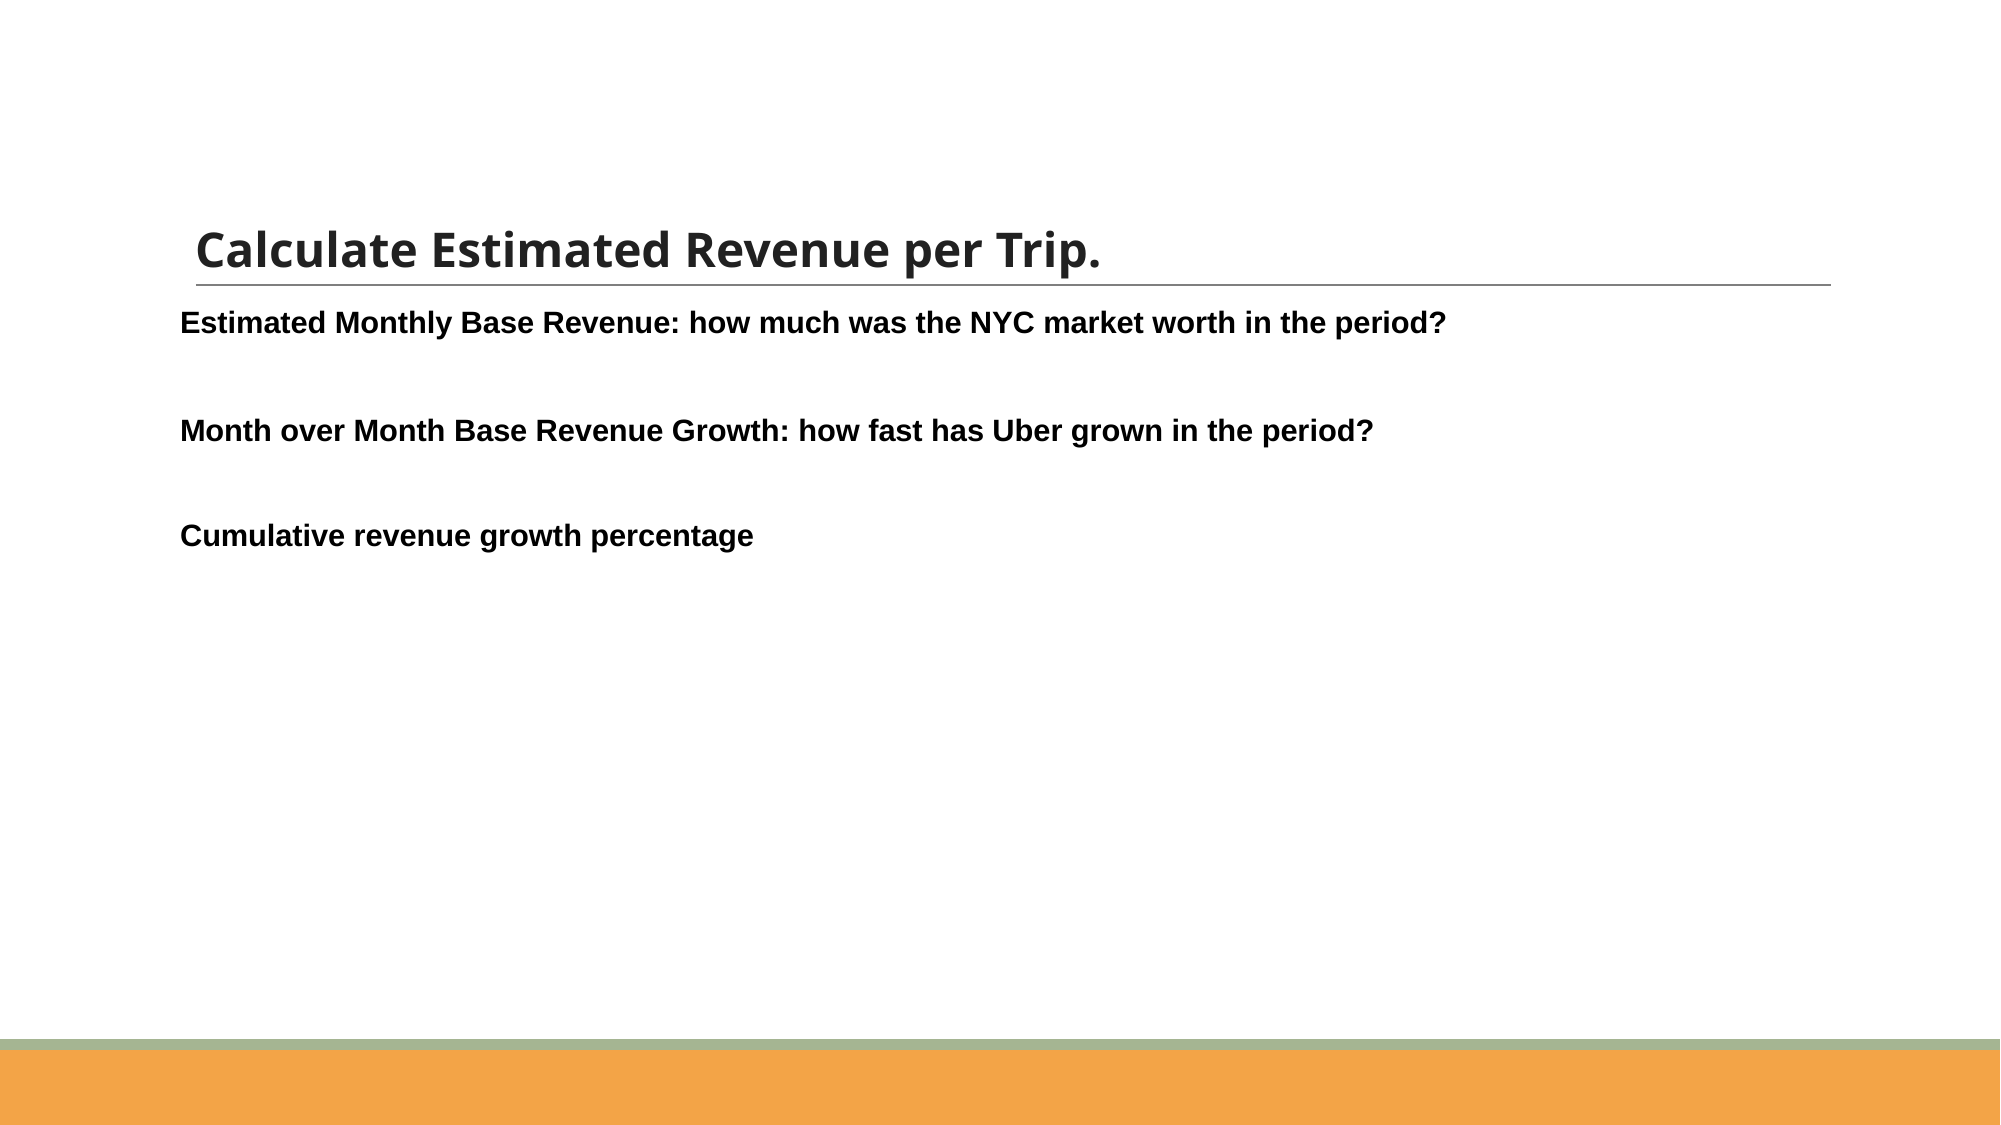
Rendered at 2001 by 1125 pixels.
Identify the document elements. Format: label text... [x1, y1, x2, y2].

list Estimated Monthly Base Revenue: how much was the NYC market worth in the period? Month over Month Base Revenue Growth: how fast has Uber grown in the period? Cumulative revenue growth percentage [180, 302, 1830, 963]
title Calculate Estimated Revenue per Trip. [180, 47, 1830, 285]
